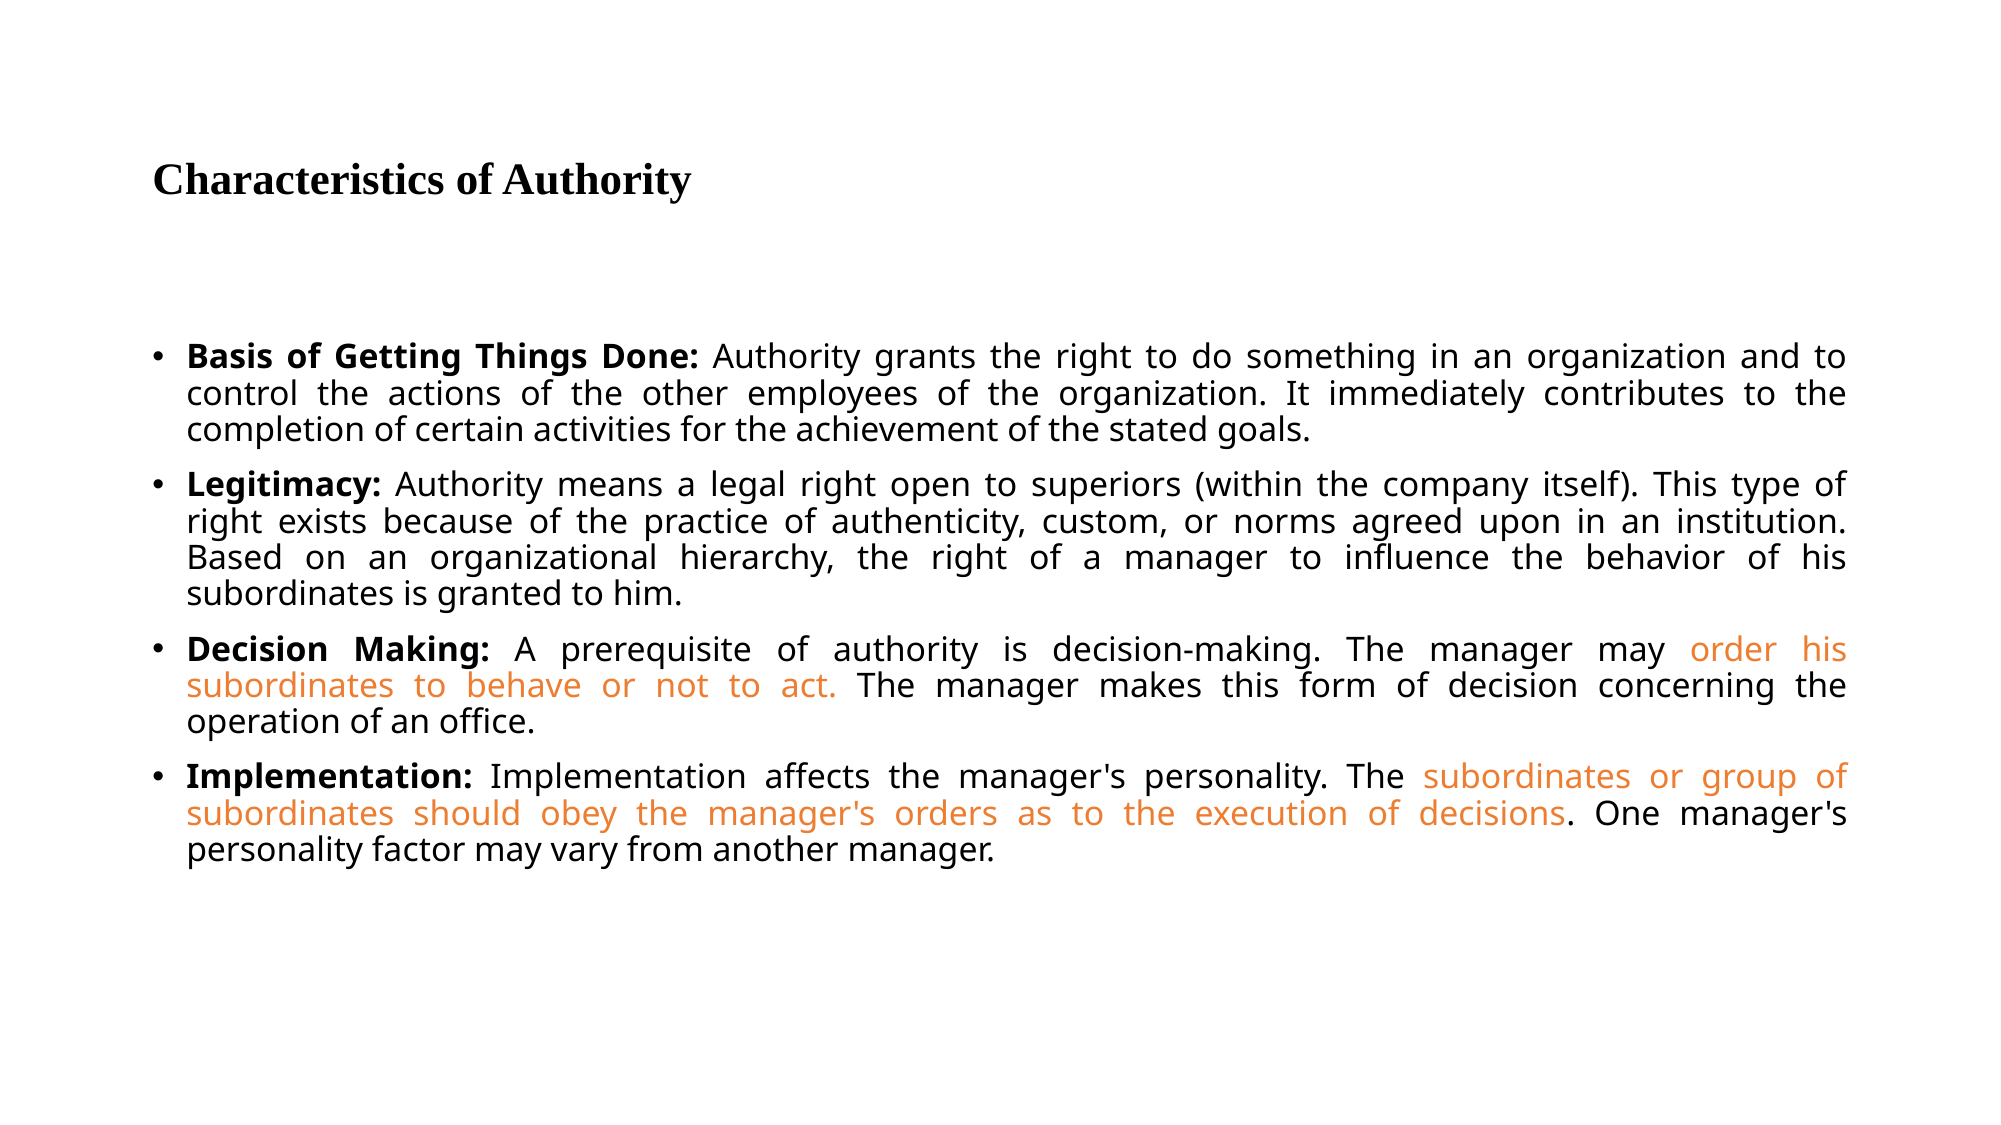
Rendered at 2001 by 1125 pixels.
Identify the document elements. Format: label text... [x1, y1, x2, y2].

list Characteristics of Authority Basis of Getting Things Done: Authority grants the right to do something in an organization and to control the actions of the other employees of the organization. It immediately contributes to the completion of certain activities for the achievement of the stated goals. Legitimacy: Authority means a legal right open to superiors (within the company itself). This type of right exists because of the practice of authenticity, custom, or norms agreed upon in an institution. Based on an organizational hierarchy, the right of a manager to influence the behavior of his subordinates is granted to him. Decision Making: A prerequisite of authority is decision-making. The manager may order his subordinates to behave or not to act. The manager makes this form of decision concerning the operation of an office. Implementation: Implementation affects the manager's personality. The subordinates or group of subordinates should obey the manager's orders as to the execution of decisions. One manager's personality factor may vary from another manager. [137, 148, 1863, 1014]
